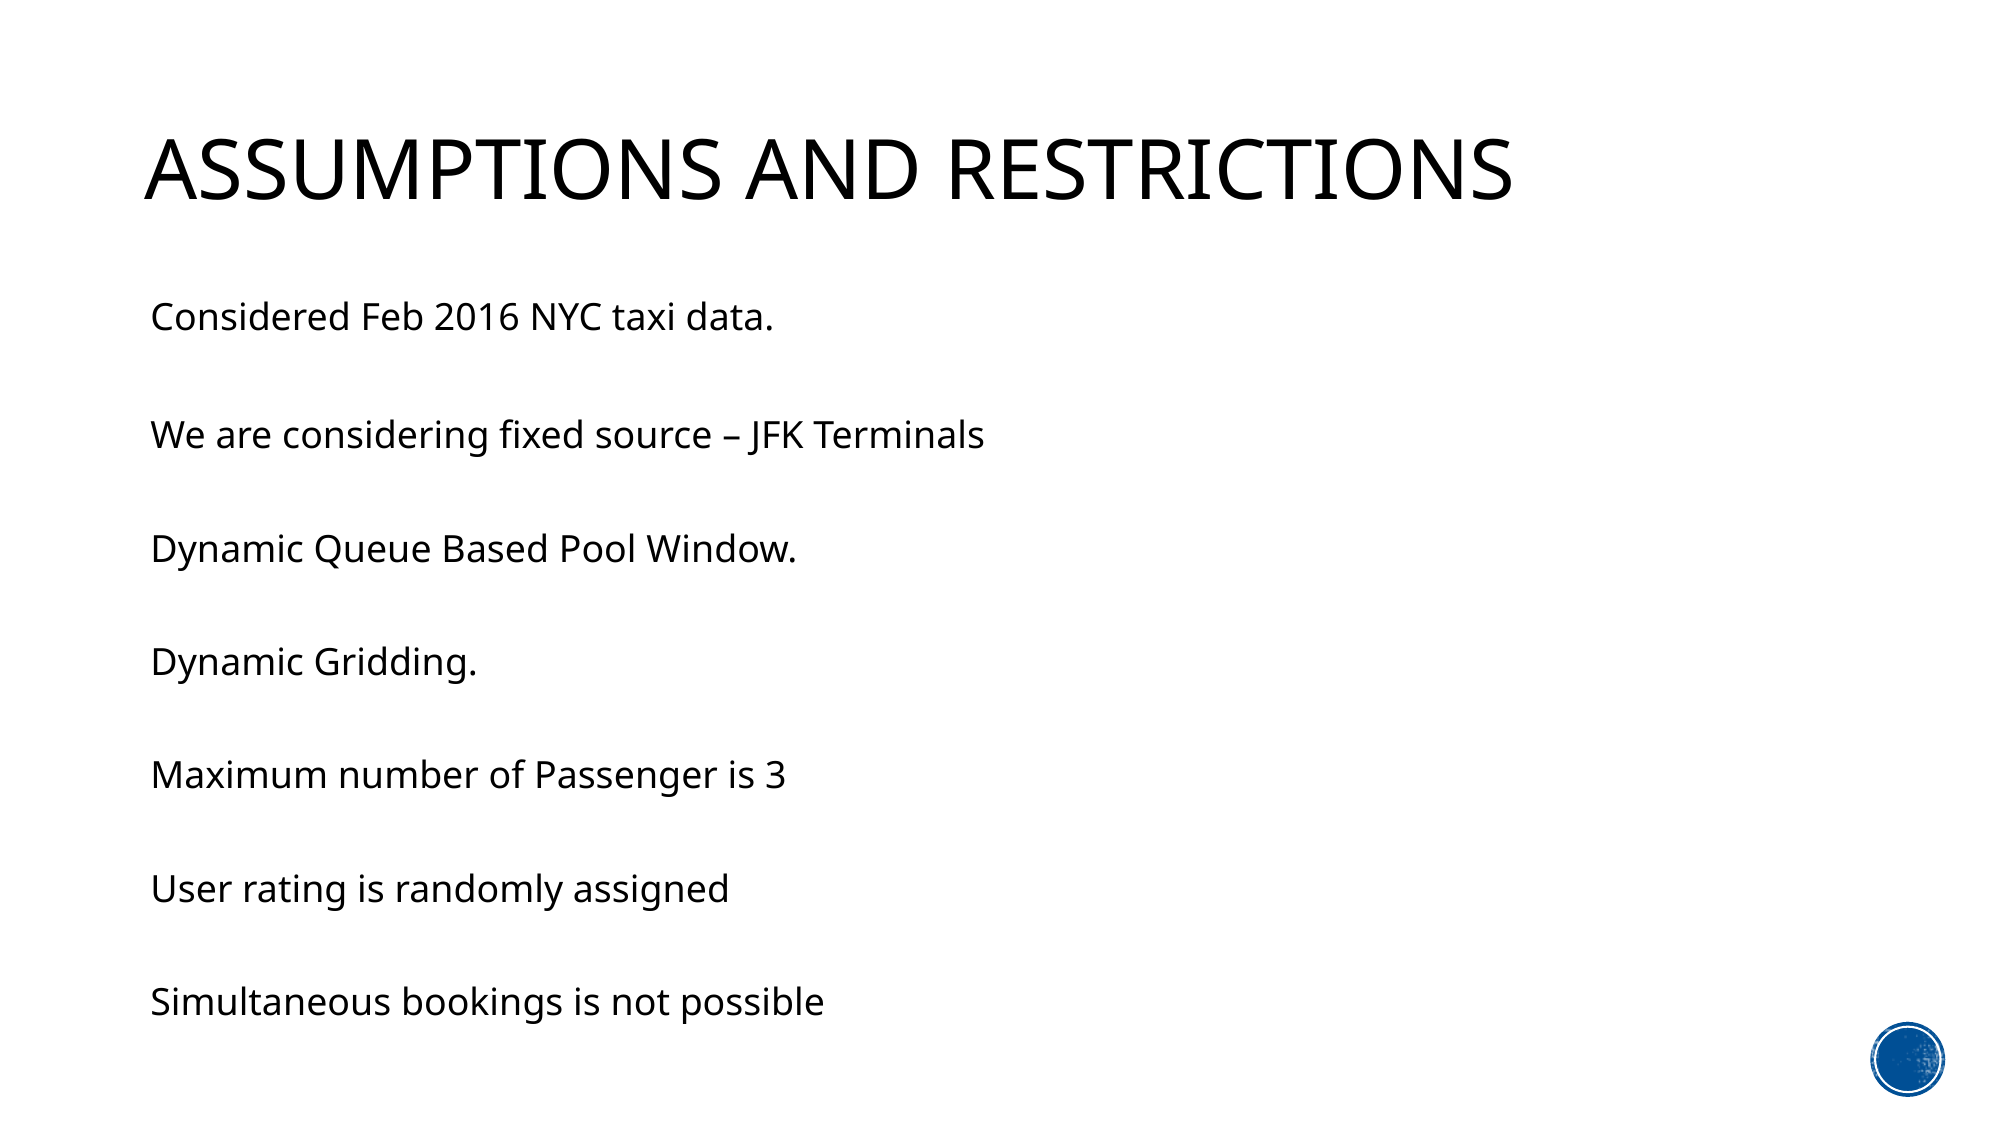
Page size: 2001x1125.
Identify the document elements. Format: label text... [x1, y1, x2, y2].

title ASSUMPTIONS and Restrictions [129, 40, 1780, 268]
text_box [131, 270, 1778, 1055]
